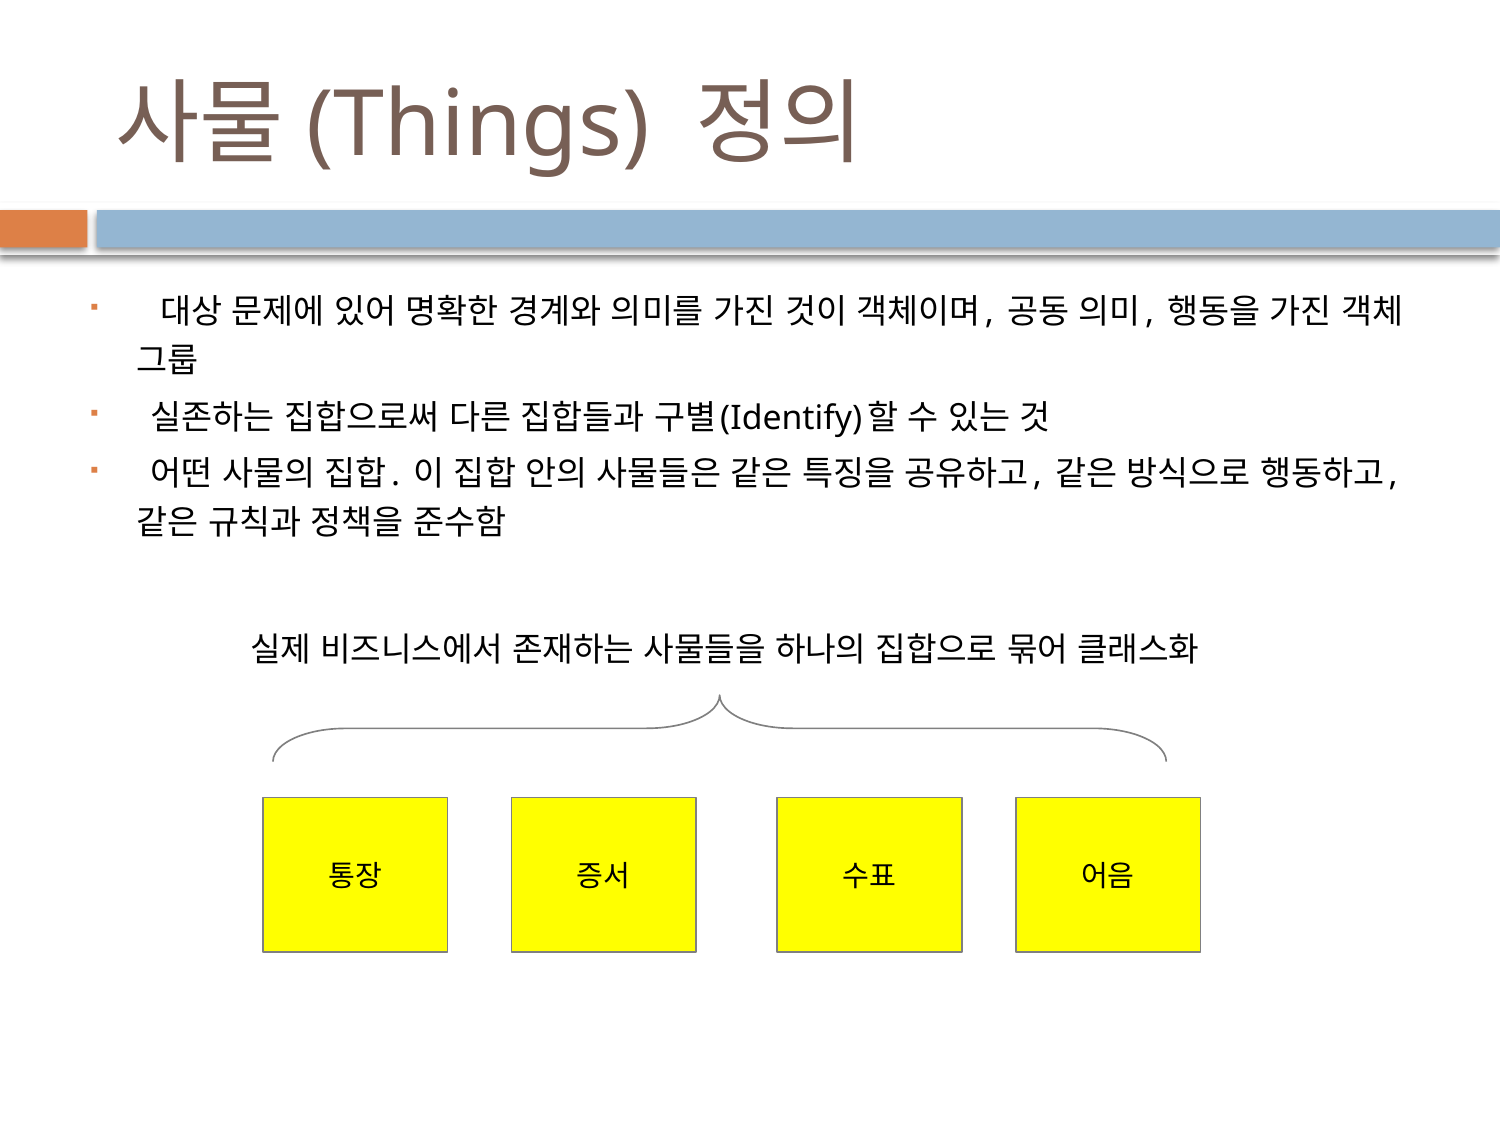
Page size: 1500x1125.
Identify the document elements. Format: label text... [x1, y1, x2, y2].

text_box [272, 694, 1168, 762]
text_box 통장 [261, 796, 449, 954]
text_box 증서 [510, 796, 698, 954]
text_box 수표 [776, 796, 963, 954]
list 대상 문제에 있어 명확한 경계와 의미를 가진 것이 객체이며, 공동 의미, 행동을 가진 객체 그룹 실존하는 집합으로써 다른 집합들과 구별(Identify)할 수 있는 것 어떤 사물의 집합. 이 집합 안의 사물들은 같은 특징을 공유하고, 같은 방식으로 행동하고, 같은 규칙과 정책을 준수함 [75, 274, 1425, 551]
title 사물(Things) 정의 [100, 37, 1438, 200]
text_box 실제 비즈니스에서 존재하는 사물들을 하나의 집합으로 묶어 클래스화 [136, 621, 1323, 676]
text_box 어음 [1014, 796, 1202, 954]
